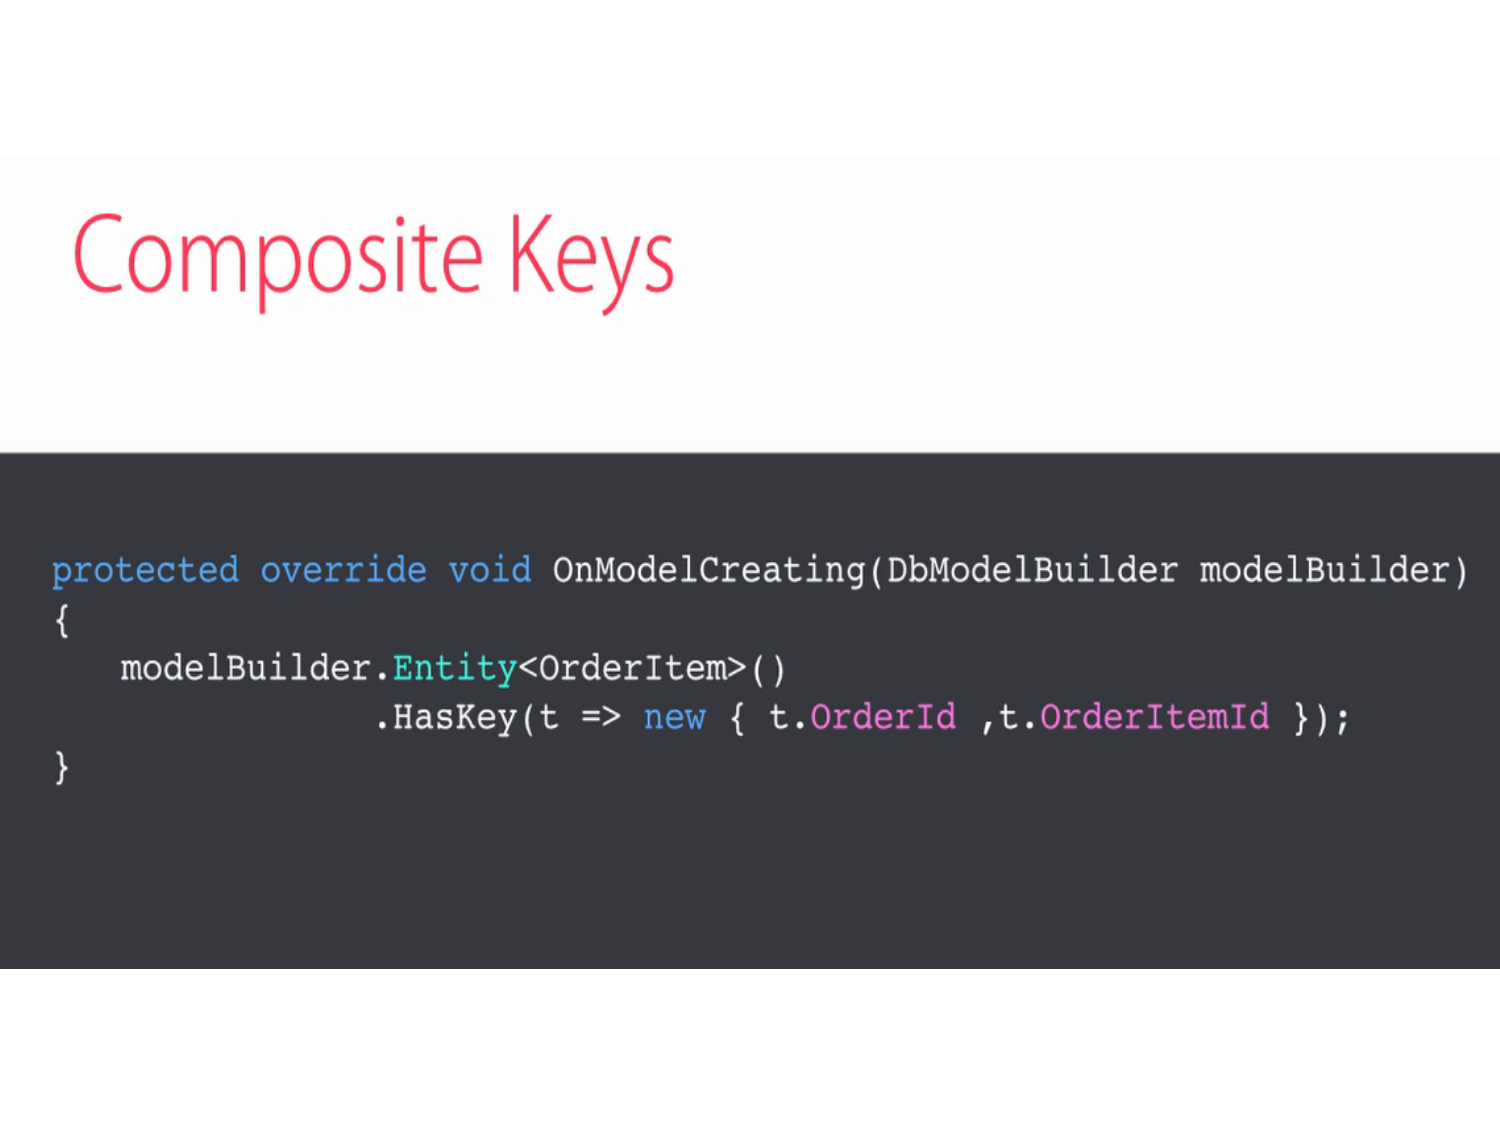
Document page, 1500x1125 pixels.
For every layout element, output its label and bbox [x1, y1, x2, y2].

picture [0, 155, 1500, 969]
